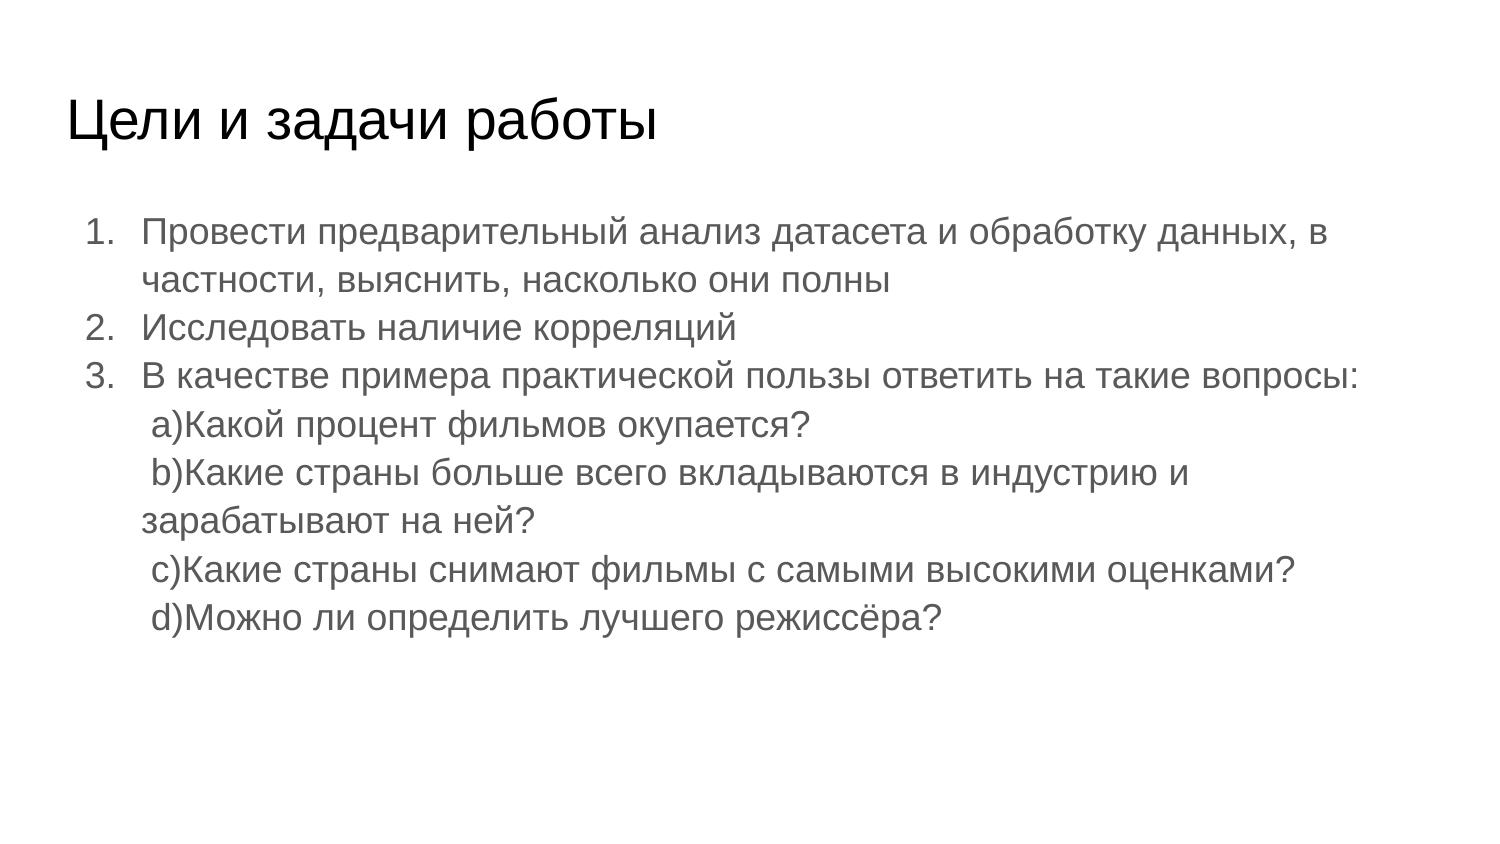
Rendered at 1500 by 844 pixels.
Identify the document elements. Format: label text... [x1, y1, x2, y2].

list Провести предварительный анализ датасета и обработку данных, в частности, выяснить, насколько они полны Исследовать наличие корреляций В качестве примера практической пользы ответить на такие вопросы: Какой процент фильмов окупается? Какие страны больше всего вкладываются в индустрию и зарабатывают на ней? Какие страны снимают фильмы с самыми высокими оценками? Можно ли определить лучшего режиссёра? [51, 189, 1449, 750]
title Цели и задачи работы [51, 72, 1449, 167]
